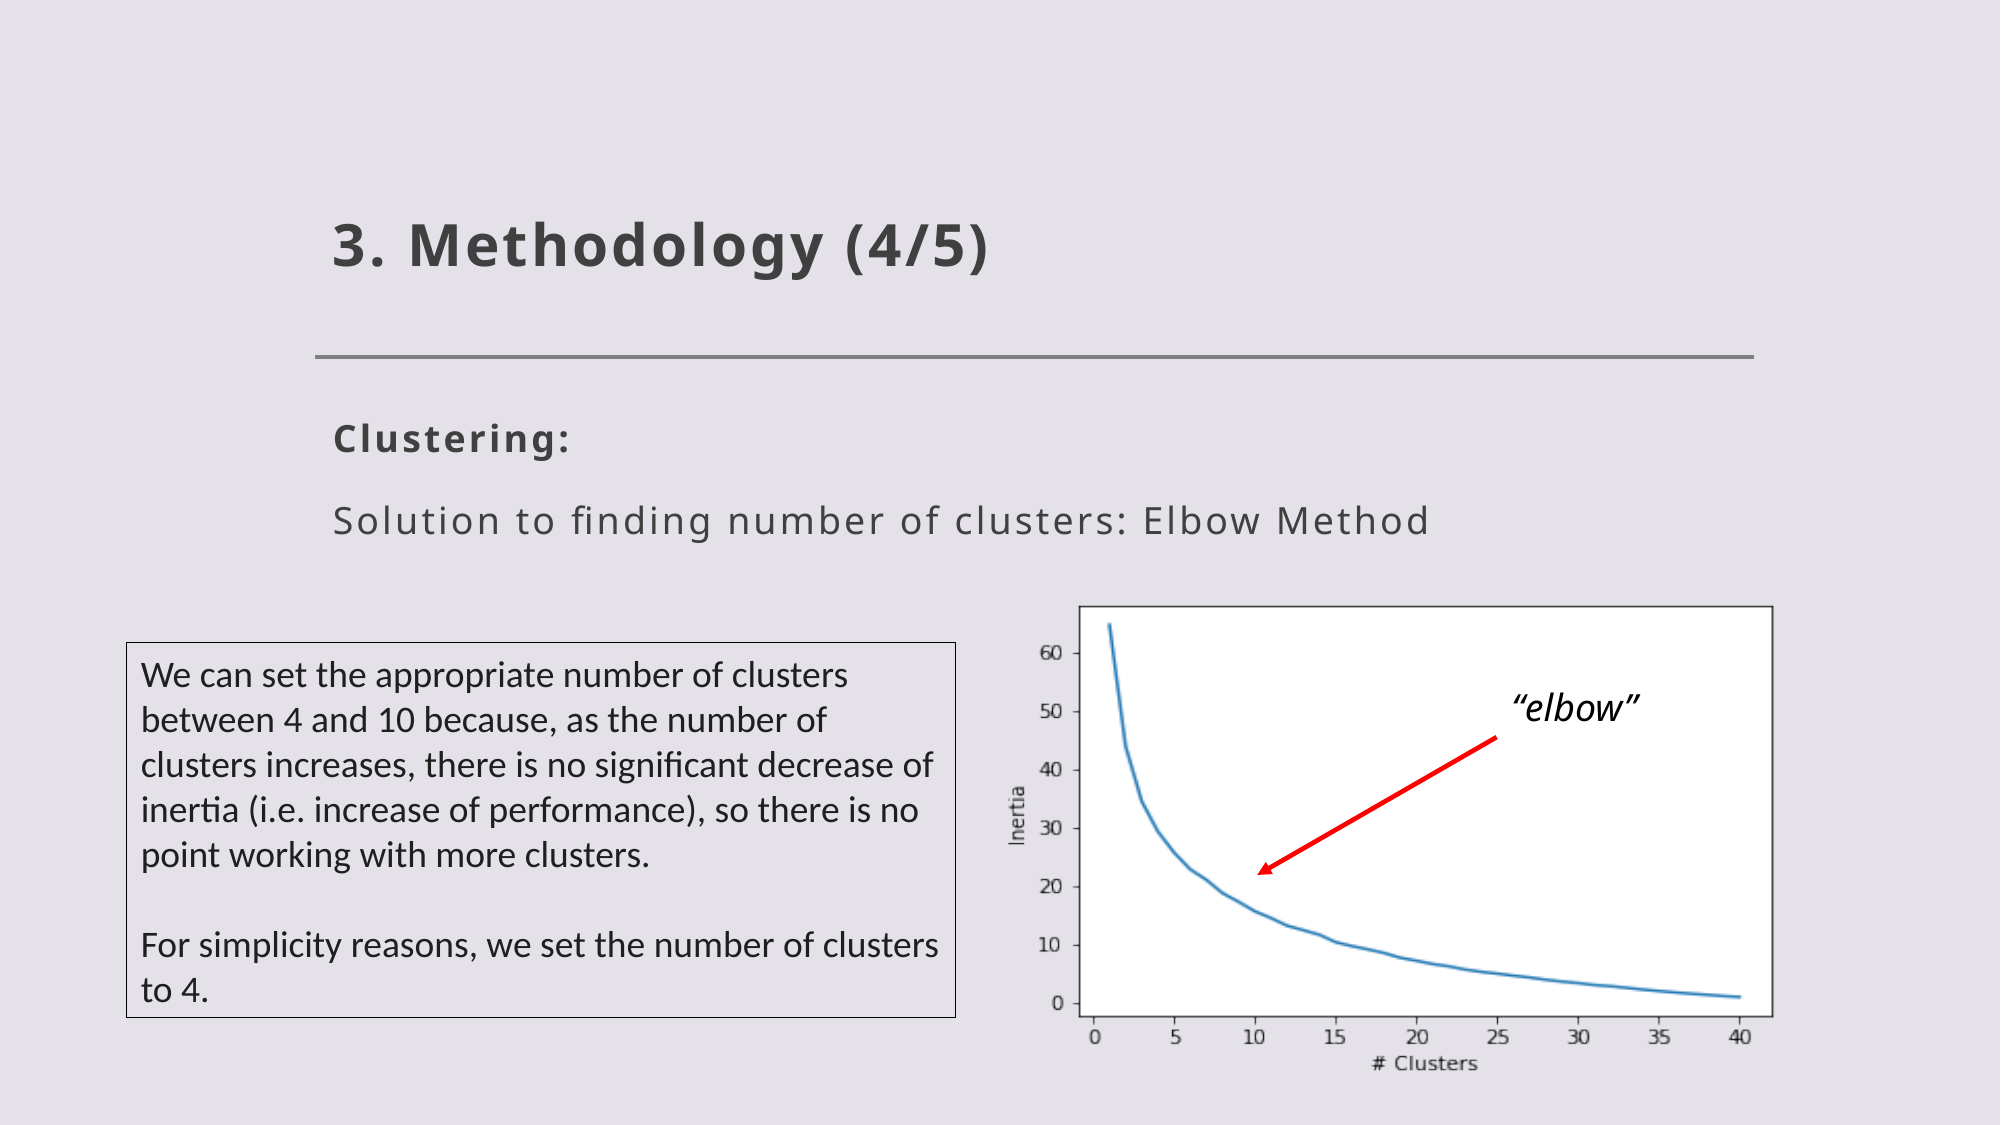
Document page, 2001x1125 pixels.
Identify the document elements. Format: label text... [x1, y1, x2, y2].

list Clustering: Solution to finding number of clusters: Elbow Method [315, 379, 1754, 979]
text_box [1257, 736, 1497, 876]
text_box We can set the appropriate number of clusters between 4 and 10 because, as the number of clusters increases, there is no significant decrease of inertia (i.e. increase of performance), so there is no point working with more clusters. For simplicity reasons, we set the number of clusters to 4. [126, 642, 956, 1018]
title 3. Methodology (4/5) [315, 72, 1754, 294]
picture [994, 587, 1793, 1088]
